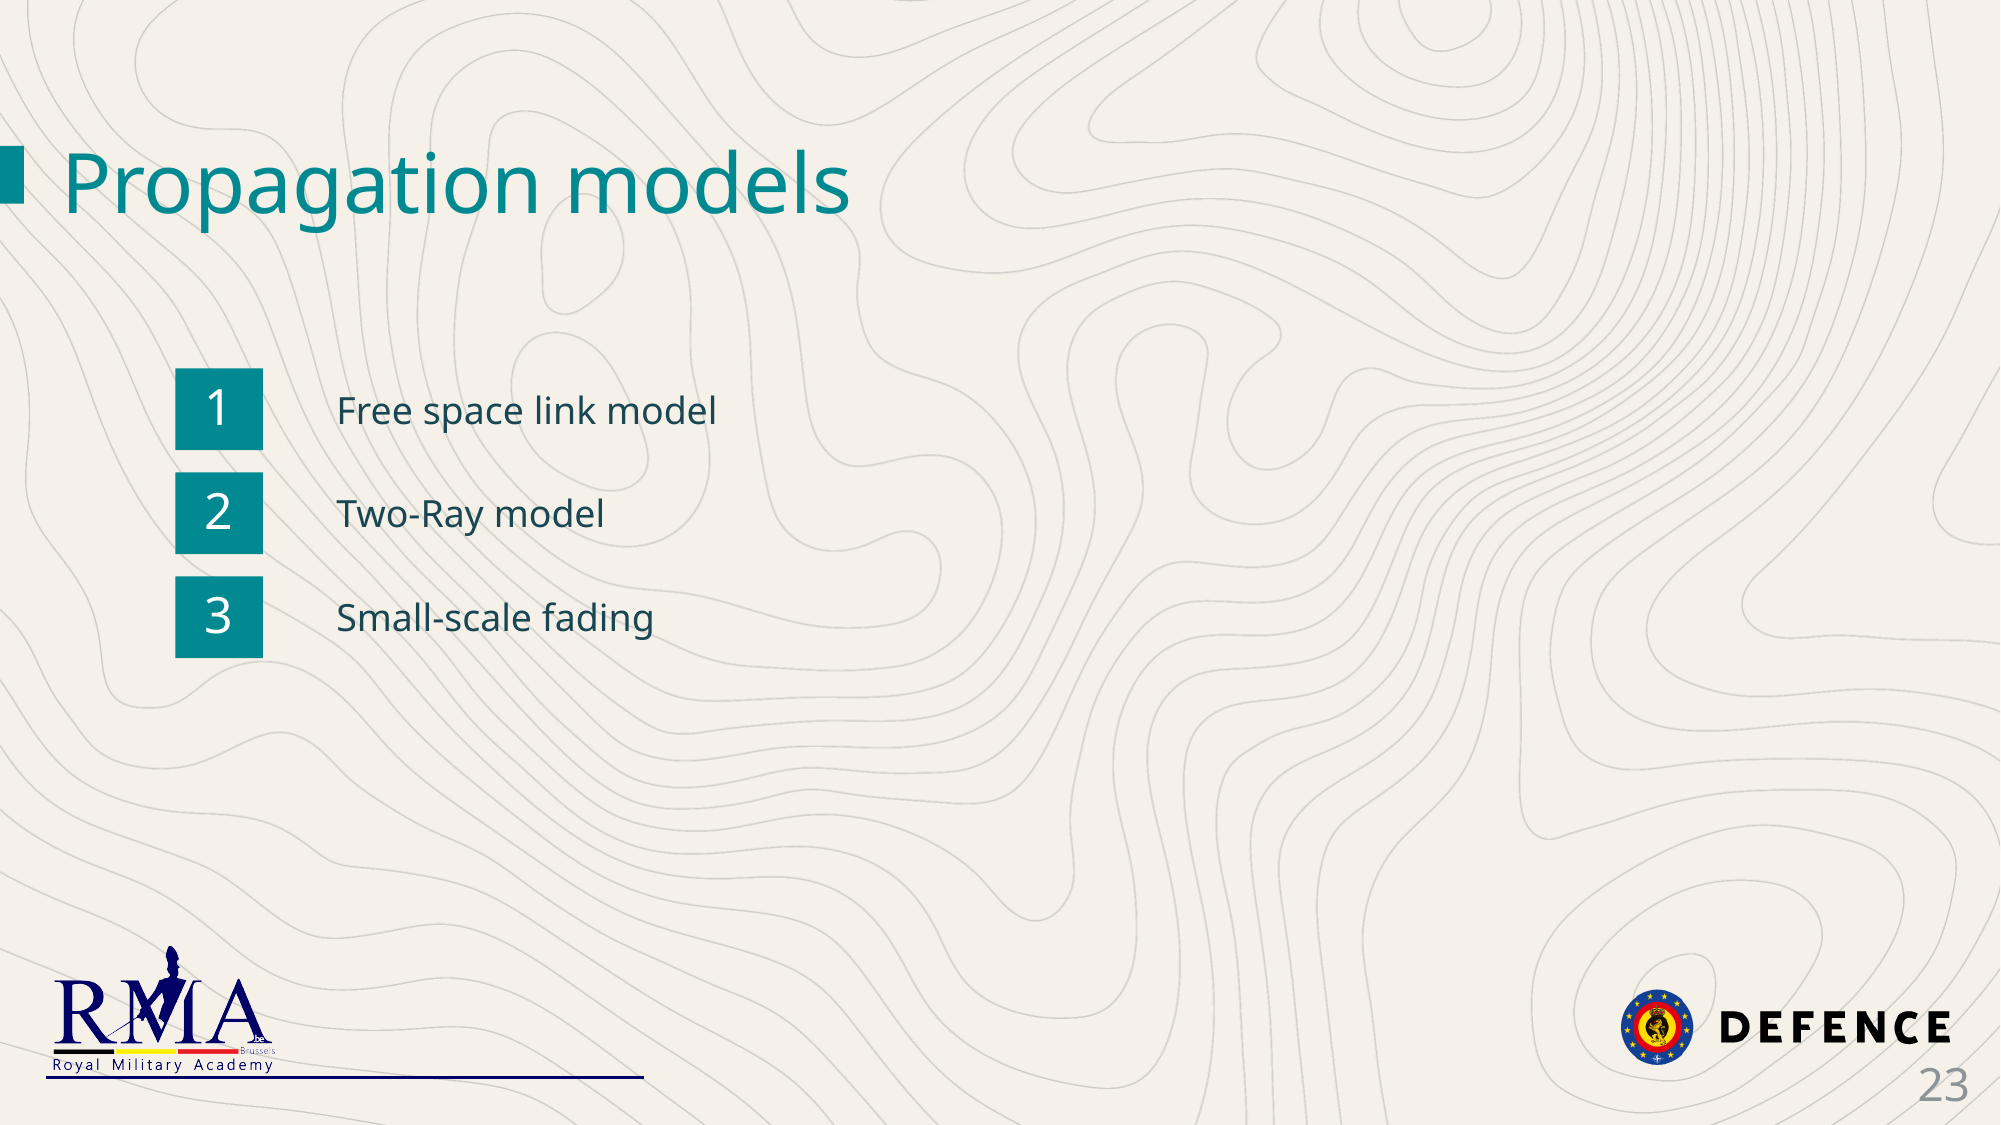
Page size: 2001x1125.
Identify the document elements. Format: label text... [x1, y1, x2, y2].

list 1 [175, 368, 263, 451]
list Free space link model [321, 379, 1878, 441]
list Two-Ray model [321, 483, 1878, 544]
picture [0, 0, 2001, 1125]
list Small-scale fading [321, 586, 1878, 647]
list Propagation models [46, 122, 1878, 239]
list 2 [175, 472, 263, 555]
list 3 [175, 576, 263, 659]
